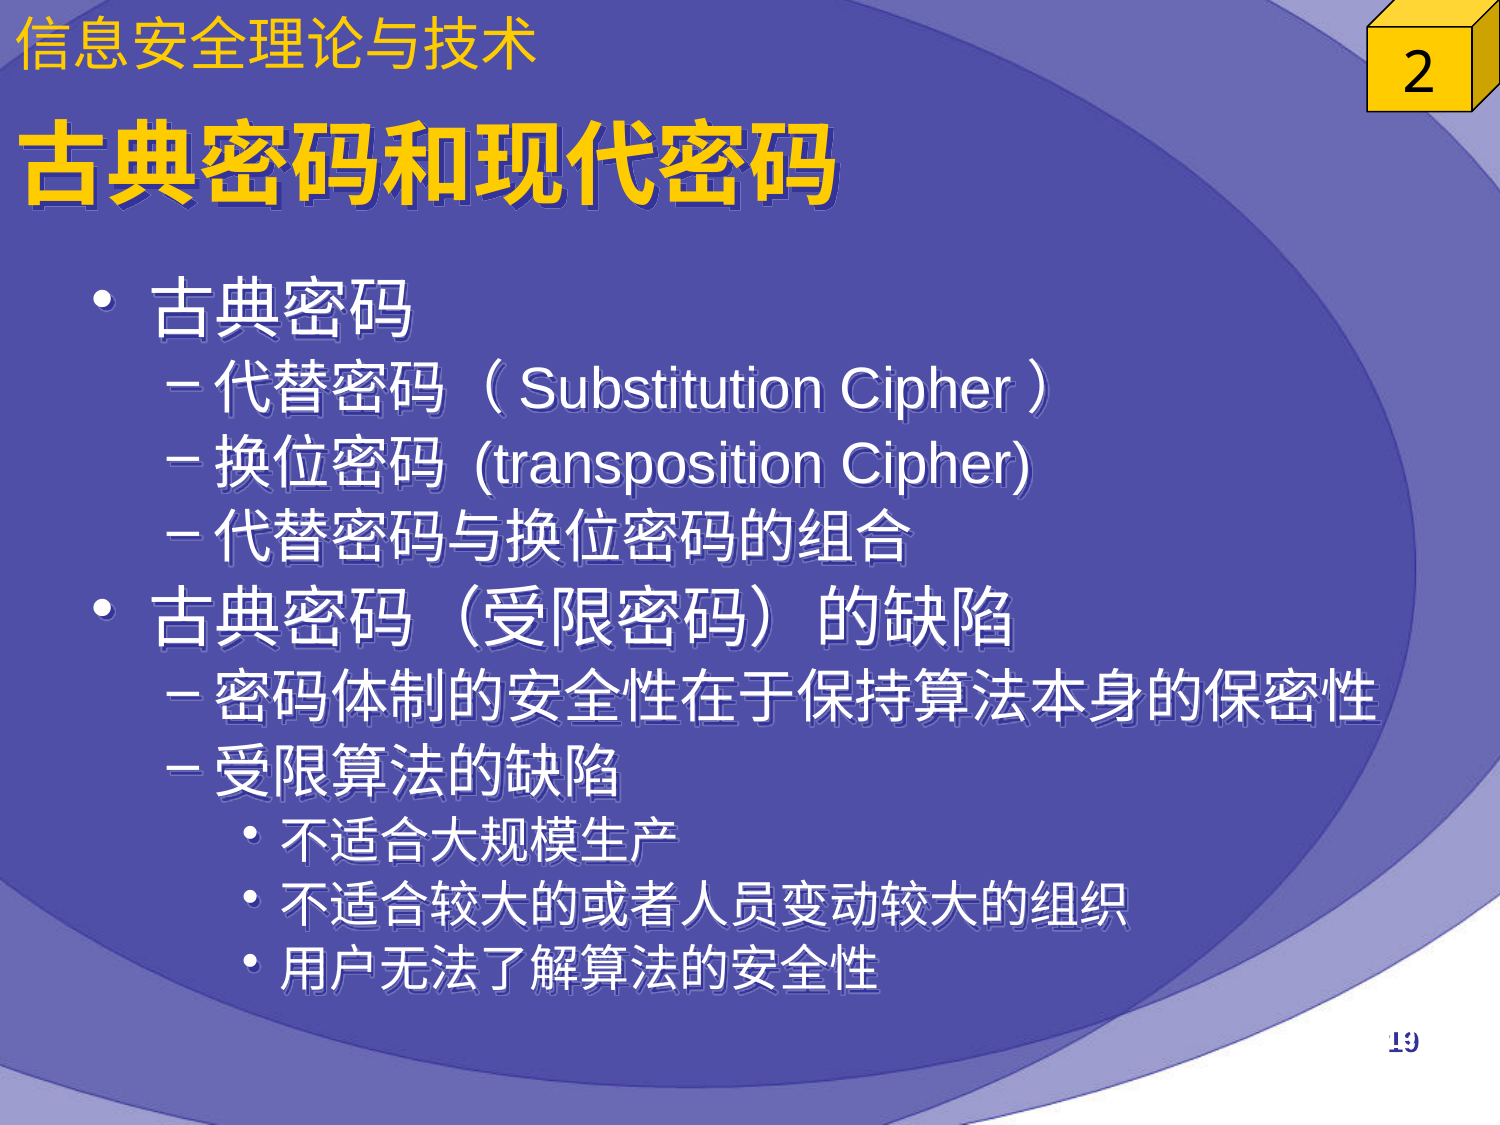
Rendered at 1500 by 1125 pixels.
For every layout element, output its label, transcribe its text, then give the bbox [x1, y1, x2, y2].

picture [0, 0, 1500, 1125]
slide_number 19 [1080, 1015, 1431, 1090]
list 古典密码 代替密码（Substitution Cipher） 换位密码 (transposition Cipher) 代替密码与换位密码的组合 古典密码（受限密码）的缺陷 密码体制的安全性在于保持算法本身的保密性 受限算法的缺陷 不适合大规模生产 不适合较大的或者人员变动较大的组织 用户无法了解算法的安全性 [76, 266, 1428, 1010]
title 古典密码和现代密码 [0, 101, 1351, 221]
